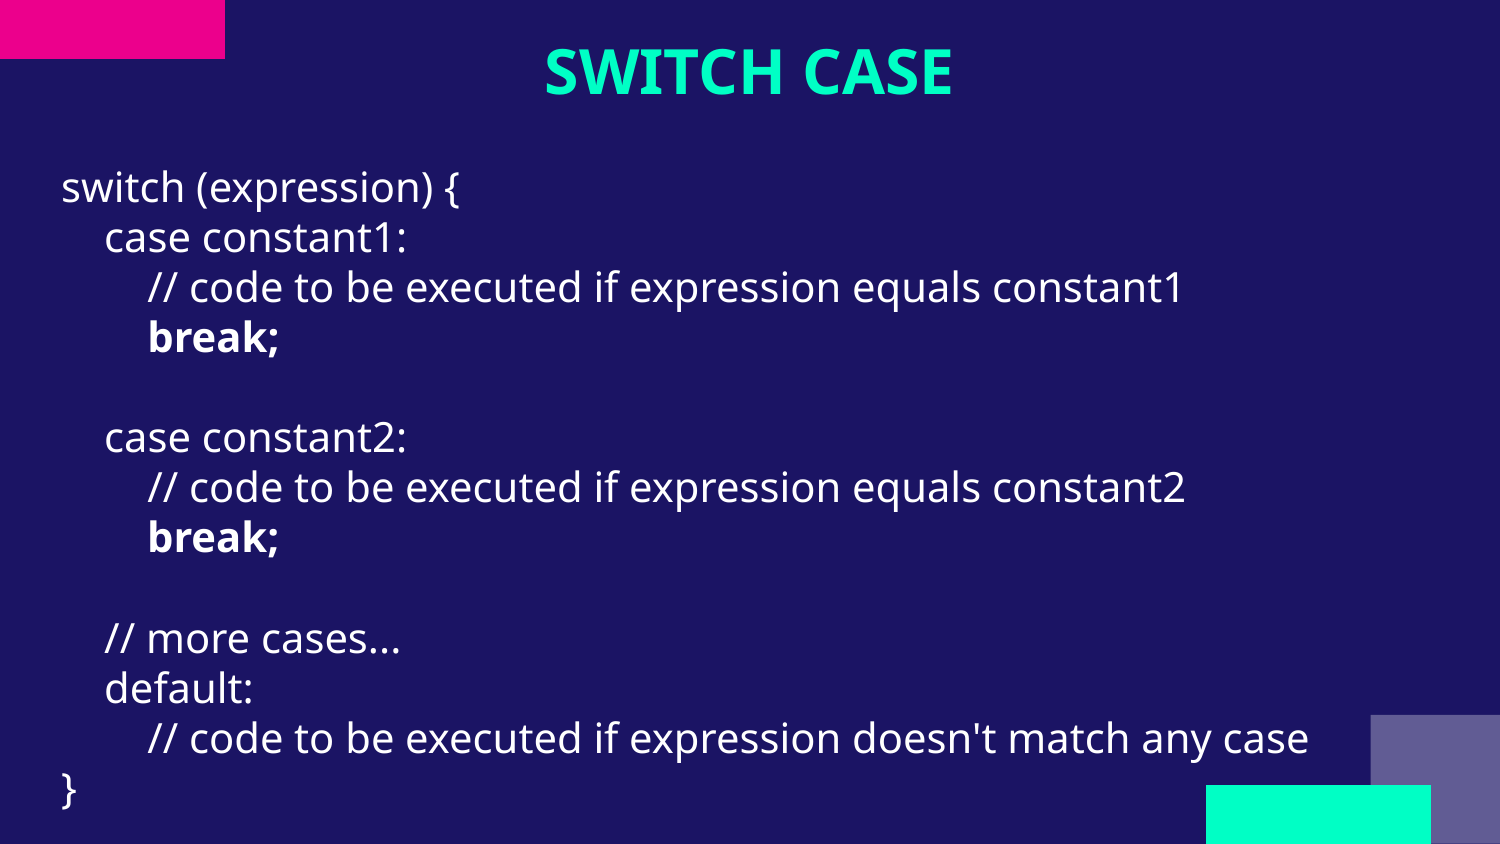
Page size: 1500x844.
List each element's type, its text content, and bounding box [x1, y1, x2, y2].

title switch (expression) { case constant1: // code to be executed if expression equals constant1 break; case constant2: // code to be executed if expression equals constant2 break; // more cases... default: // code to be executed if expression doesn't match any case } [46, 90, 1332, 827]
title SWITCH CASE [209, 17, 1291, 90]
